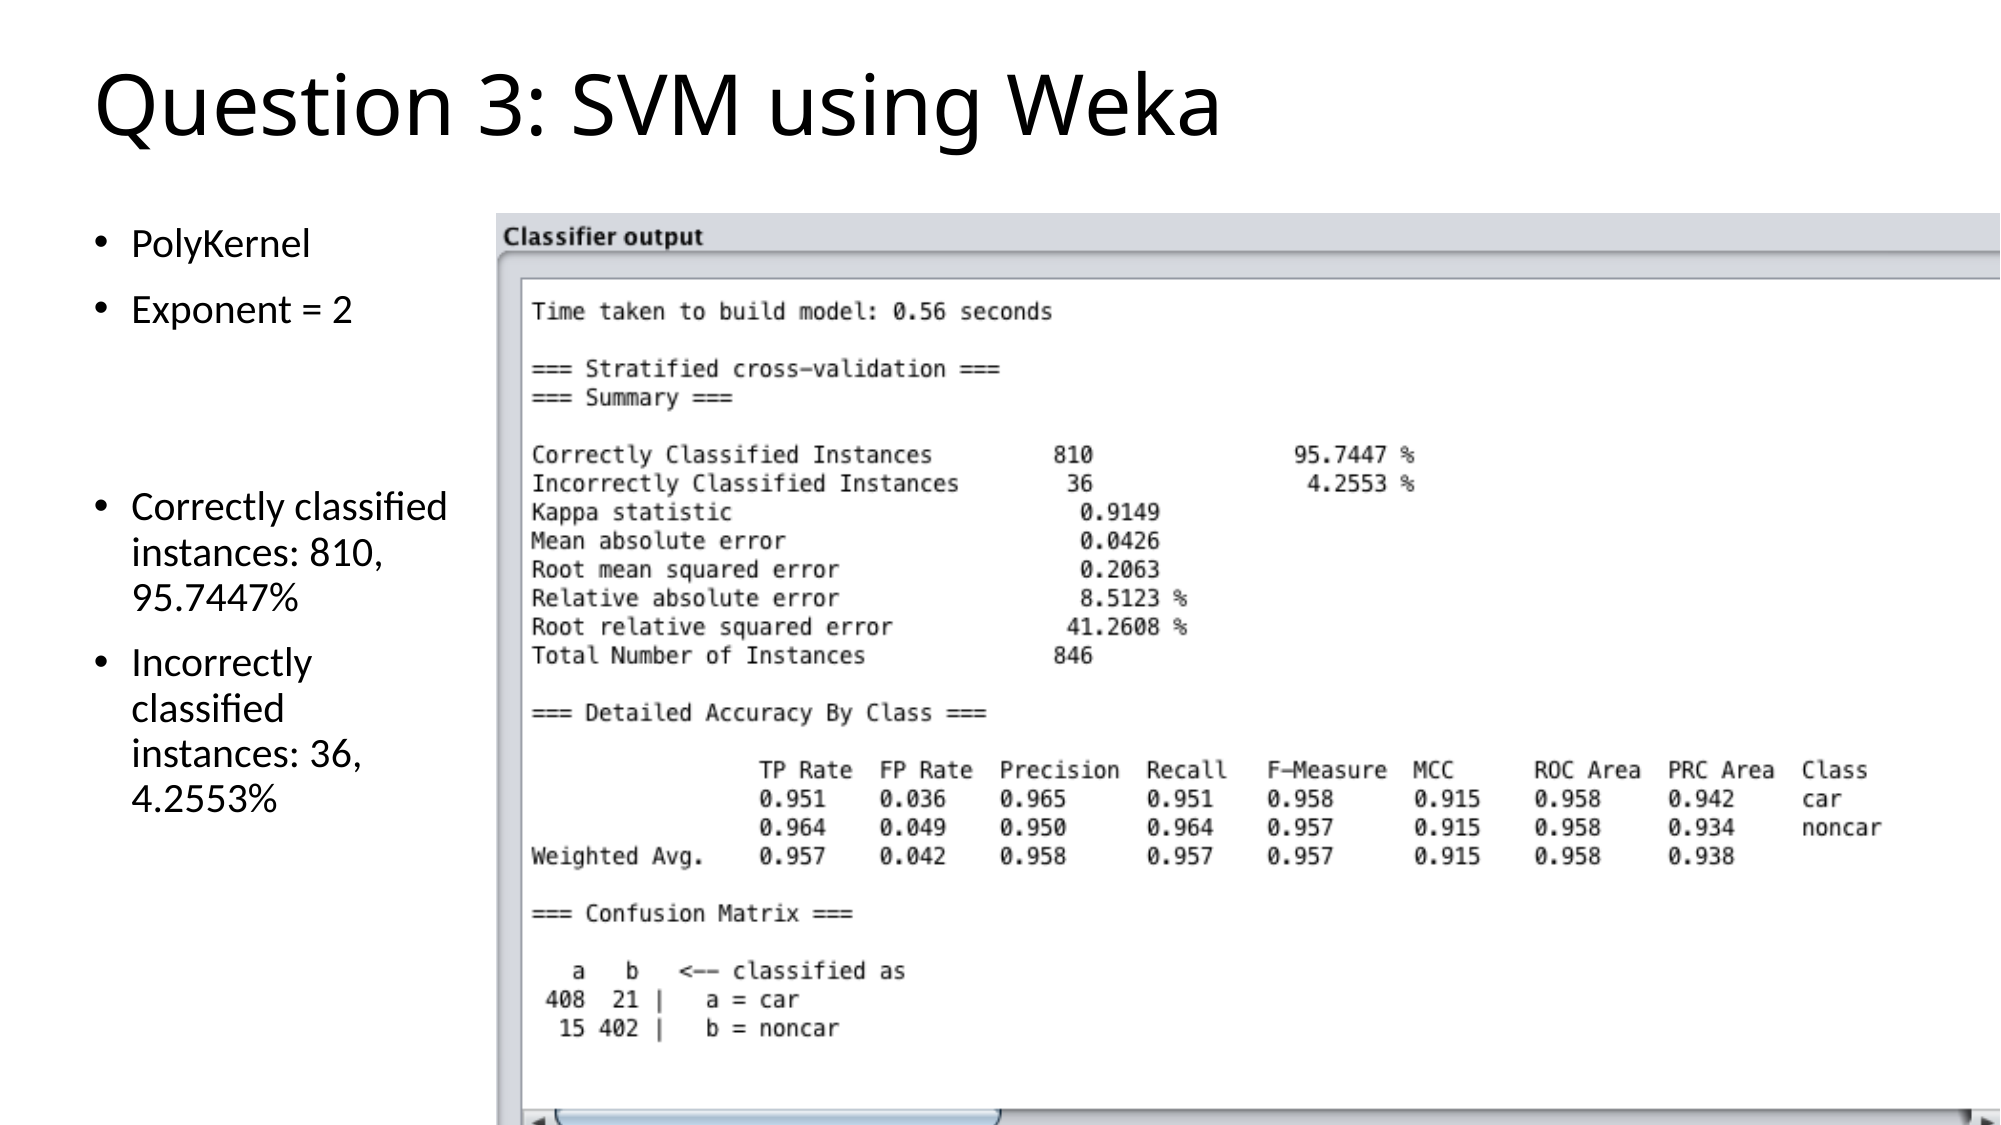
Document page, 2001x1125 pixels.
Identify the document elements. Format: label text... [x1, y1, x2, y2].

title Question 3: SVM using Weka [78, 55, 1783, 162]
picture [496, 213, 2000, 1125]
list PolyKernel Exponent = 2 Correctly classified instances: 810, 95.7447% Incorrectly classified instances: 36, 4.2553% [78, 213, 469, 1063]
